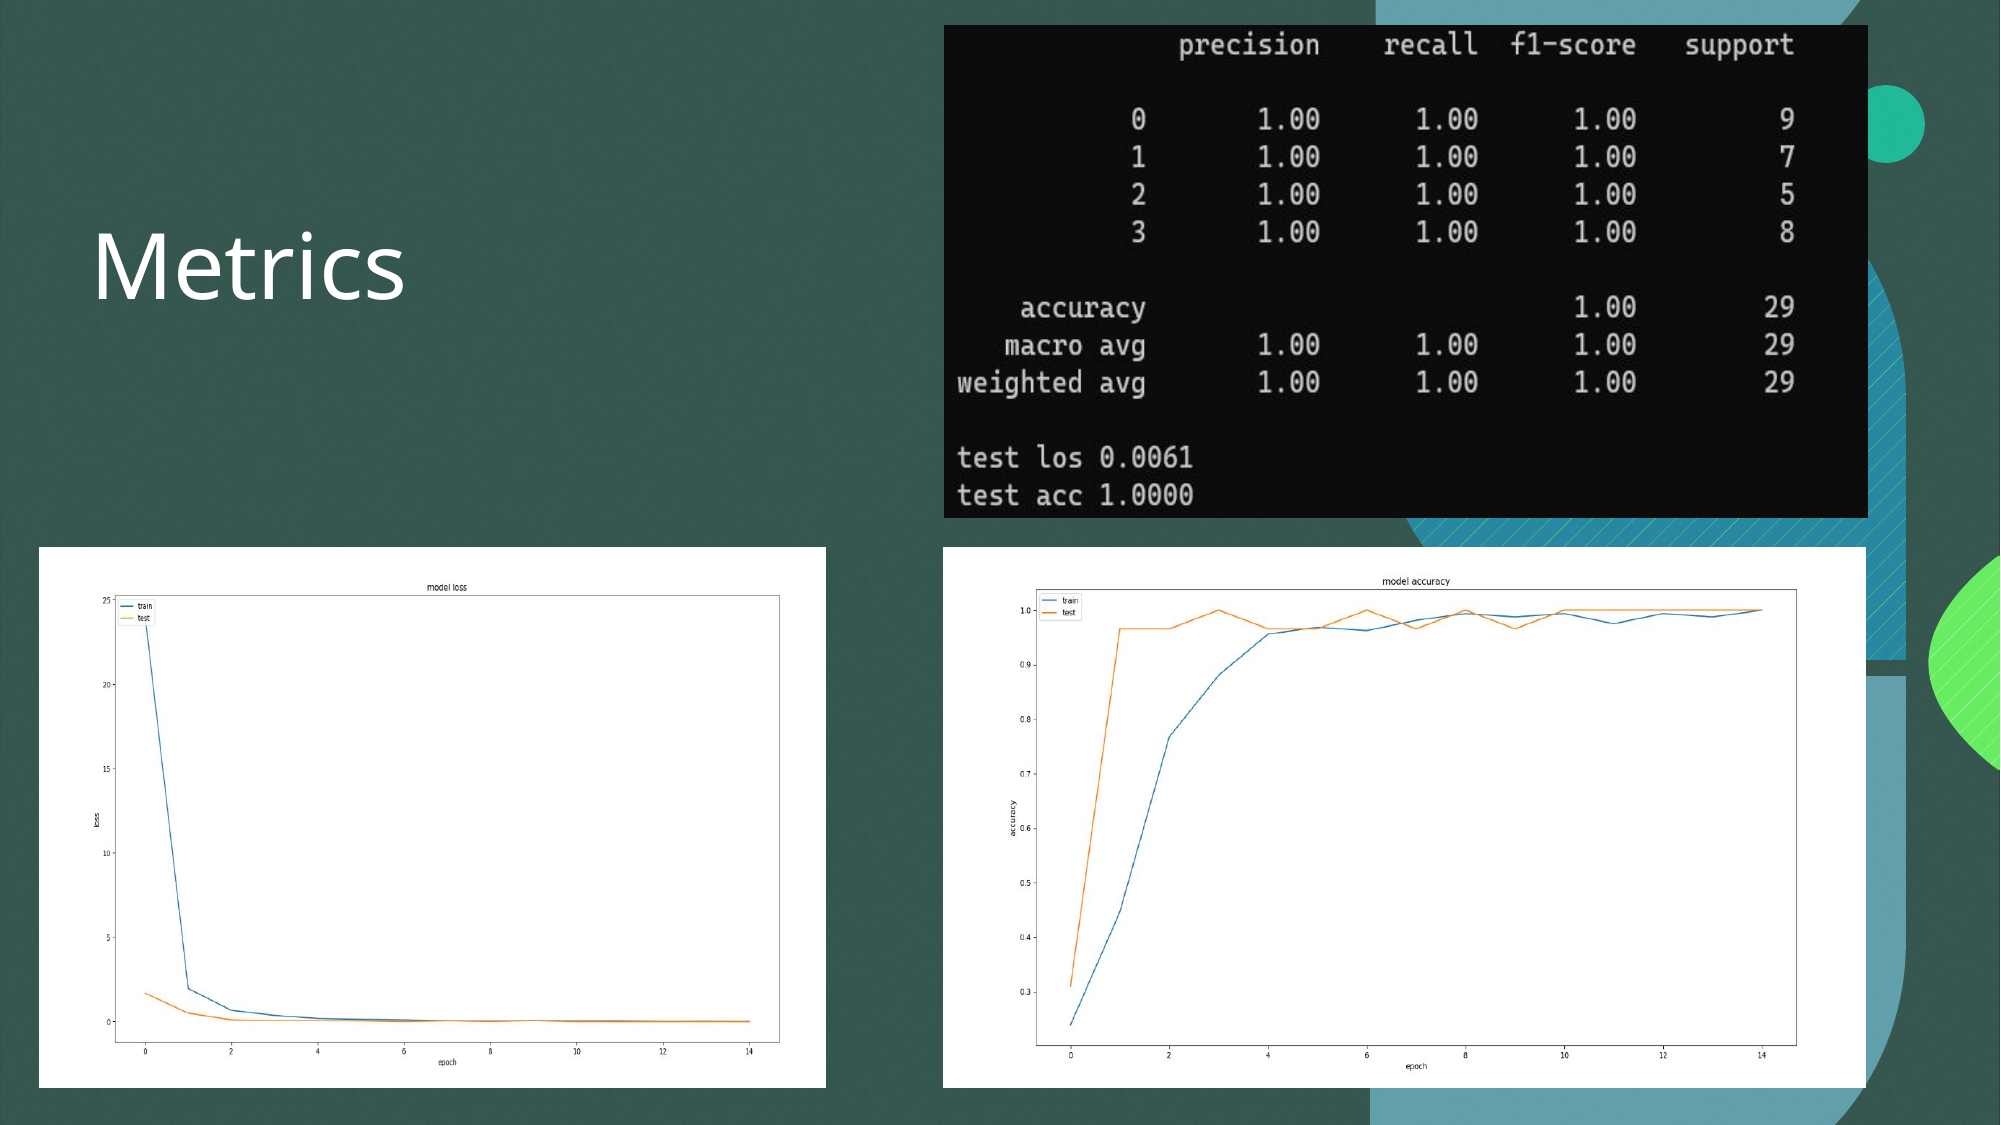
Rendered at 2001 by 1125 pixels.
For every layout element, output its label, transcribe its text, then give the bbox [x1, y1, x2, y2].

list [944, 25, 1868, 518]
picture [39, 547, 826, 1088]
picture [943, 547, 1866, 1088]
title Metrics [75, 109, 944, 327]
